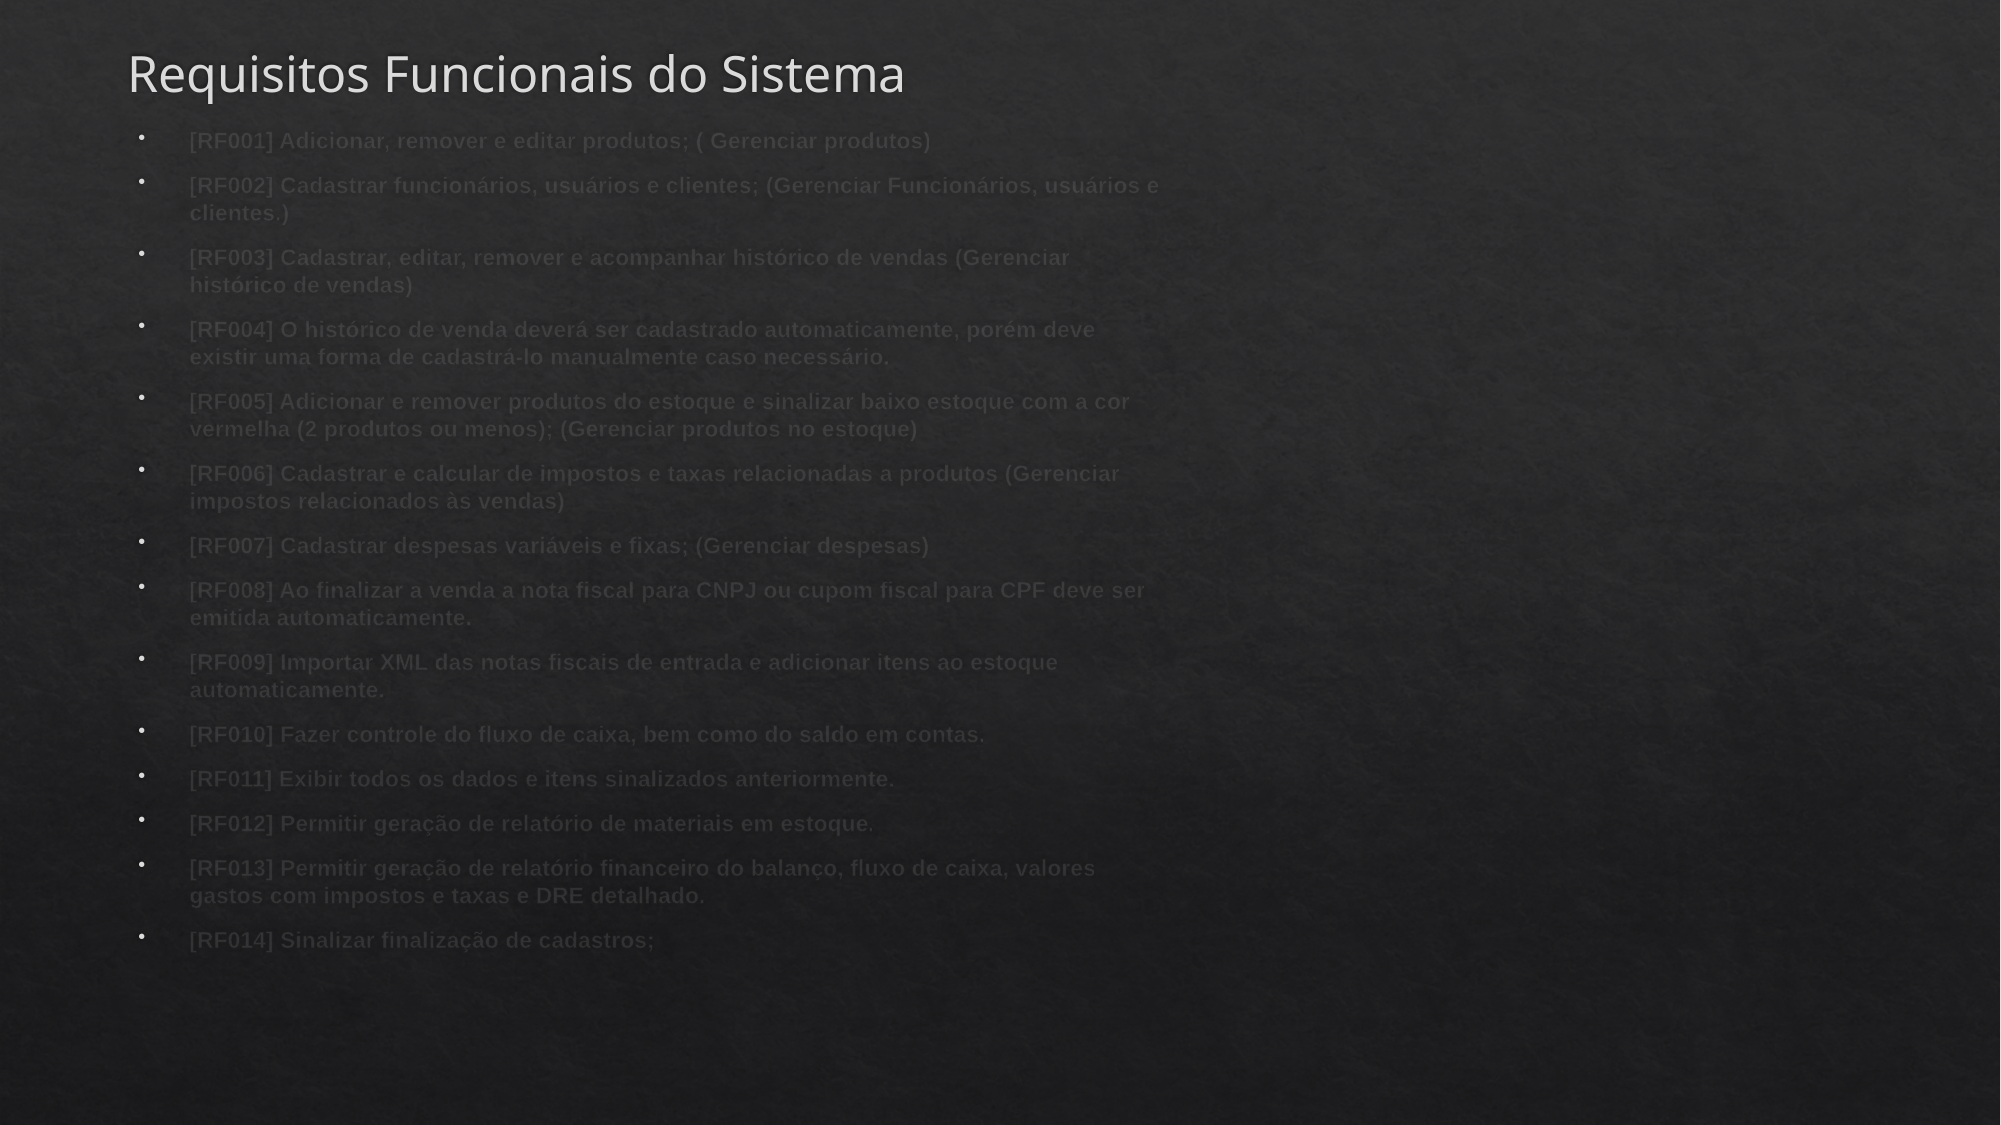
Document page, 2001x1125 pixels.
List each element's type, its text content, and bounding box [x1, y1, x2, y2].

list [RF001] Adicionar, remover e editar produtos; ( Gerenciar produtos) [RF002] Cadastrar funcionários, usuários e clientes; (Gerenciar Funcionários, usuários e clientes.) [RF003] Cadastrar, editar, remover e acompanhar histórico de vendas (Gerenciar histórico de vendas) [RF004] O histórico de venda deverá ser cadastrado automaticamente, porém deve existir uma forma de cadastrá-lo manualmente caso necessário. [RF005] Adicionar e remover produtos do estoque e sinalizar baixo estoque com a cor vermelha (2 produtos ou menos); (Gerenciar produtos no estoque) [RF006] Cadastrar e calcular de impostos e taxas relacionadas a produtos (Gerenciar impostos relacionados às vendas) [RF007] Cadastrar despesas variáveis e fixas; (Gerenciar despesas) [RF008] Ao finalizar a venda a nota fiscal para CNPJ ou cupom fiscal para CPF deve ser emitida automaticamente. [RF009] Importar XML das notas fiscais de entrada e adicionar itens ao estoque automaticamente. [RF010] Fazer controle do fluxo de caixa, bem como do saldo em contas. [RF011] Exibir todos os dados e itens sinalizados anteriormente. [RF012] Permitir geração de relatório de materiais em estoque. [RF013] Permitir geração de relatório financeiro do balanço, fluxo de caixa, valores gastos com impostos e taxas e DRE detalhado. [RF014] Sinalizar finalização de cadastros; [118, 118, 1182, 987]
title Requisitos Funcionais do Sistema [112, 0, 1513, 196]
